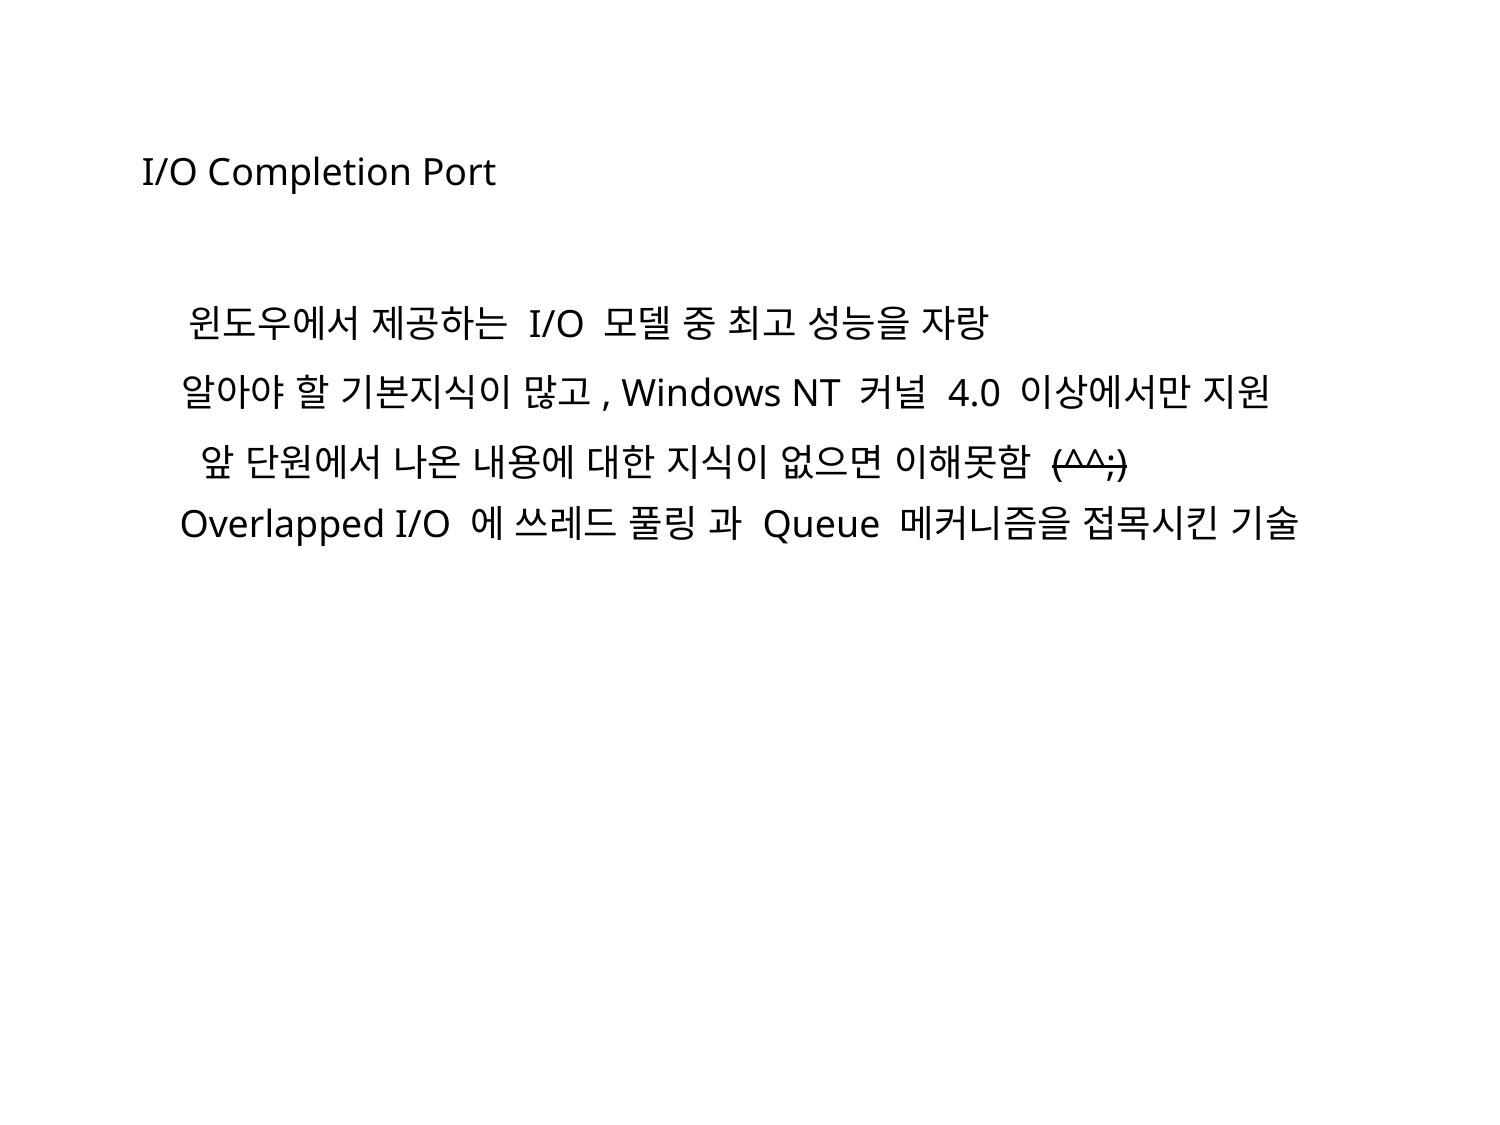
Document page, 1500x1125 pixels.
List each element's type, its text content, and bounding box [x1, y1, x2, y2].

text_box I/O Completion Port [127, 140, 512, 201]
text_box Overlapped I/O 에 쓰레드 풀링 과 Queue 메커니즘을 접목시킨 기술 [164, 492, 1315, 552]
text_box 앞 단원에서 나온 내용에 대한 지식이 없으면 이해못함 (^^;) [185, 431, 1143, 492]
text_box 알아야 할 기본지식이 많고, Windows NT 커널 4.0 이상에서만 지원 [166, 361, 1287, 421]
text_box 윈도우에서 제공하는 I/O 모델 중 최고 성능을 자랑 [173, 292, 1006, 353]
